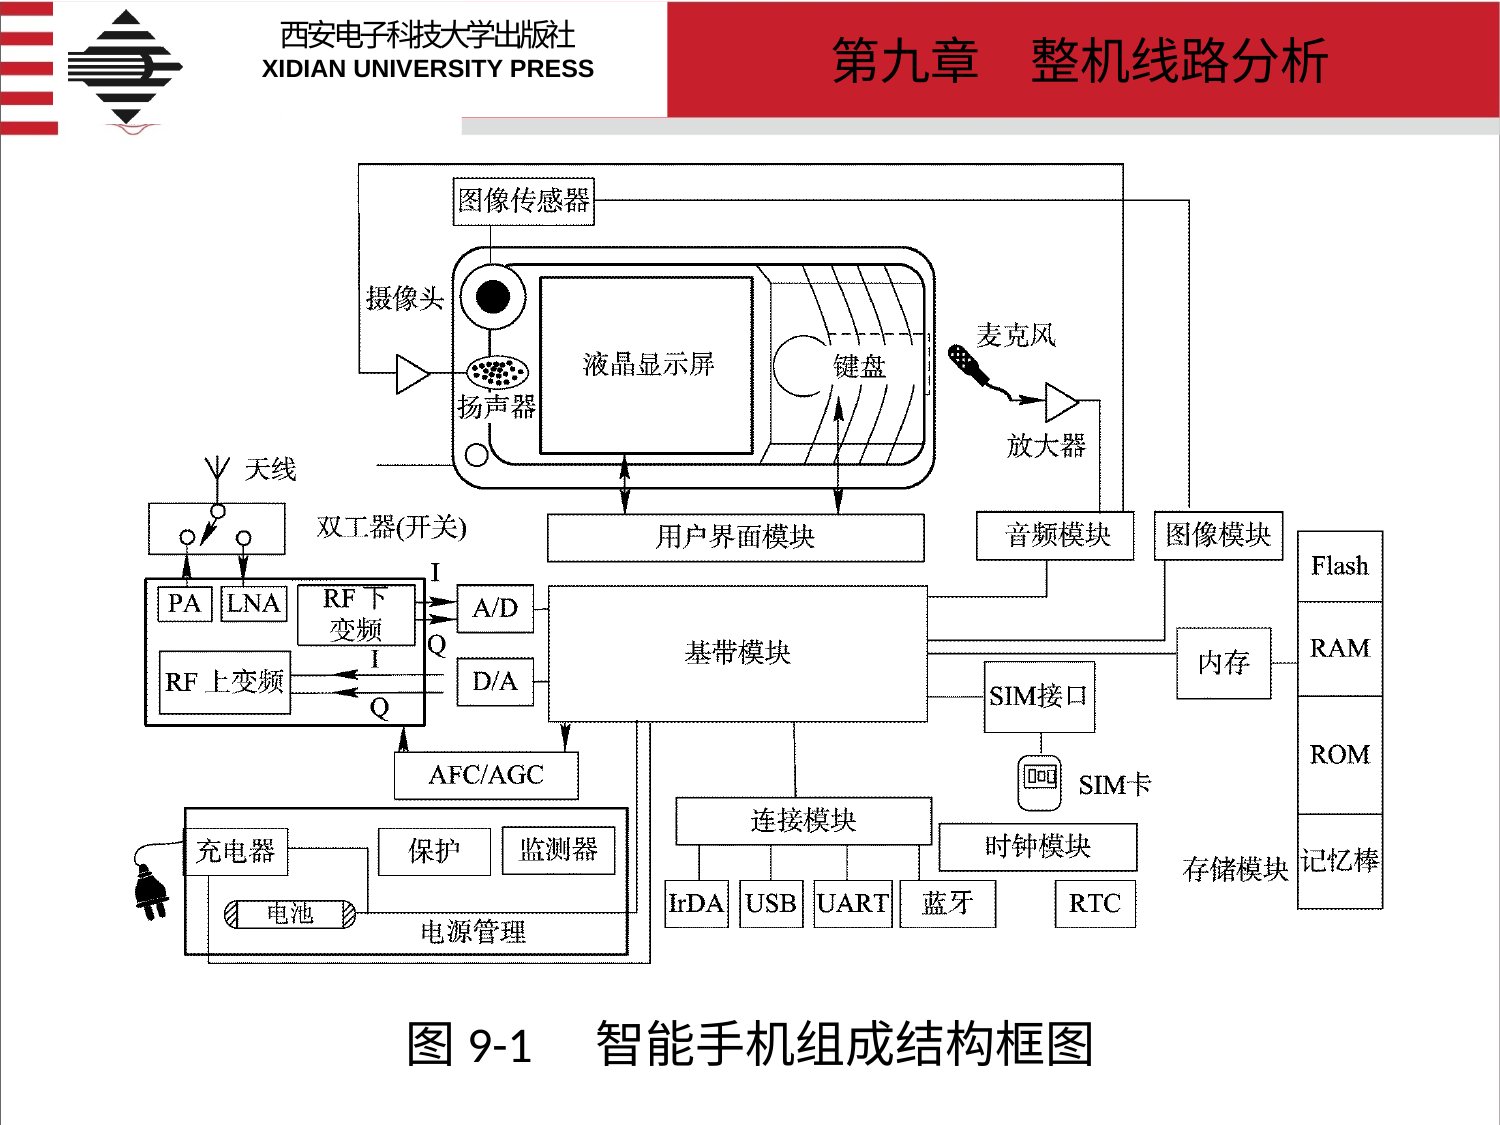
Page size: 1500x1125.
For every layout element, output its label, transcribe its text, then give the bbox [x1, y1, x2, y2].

text_box 图9-1 智能手机组成结构框图 [390, 1005, 1110, 1080]
picture [0, 1, 1500, 1125]
